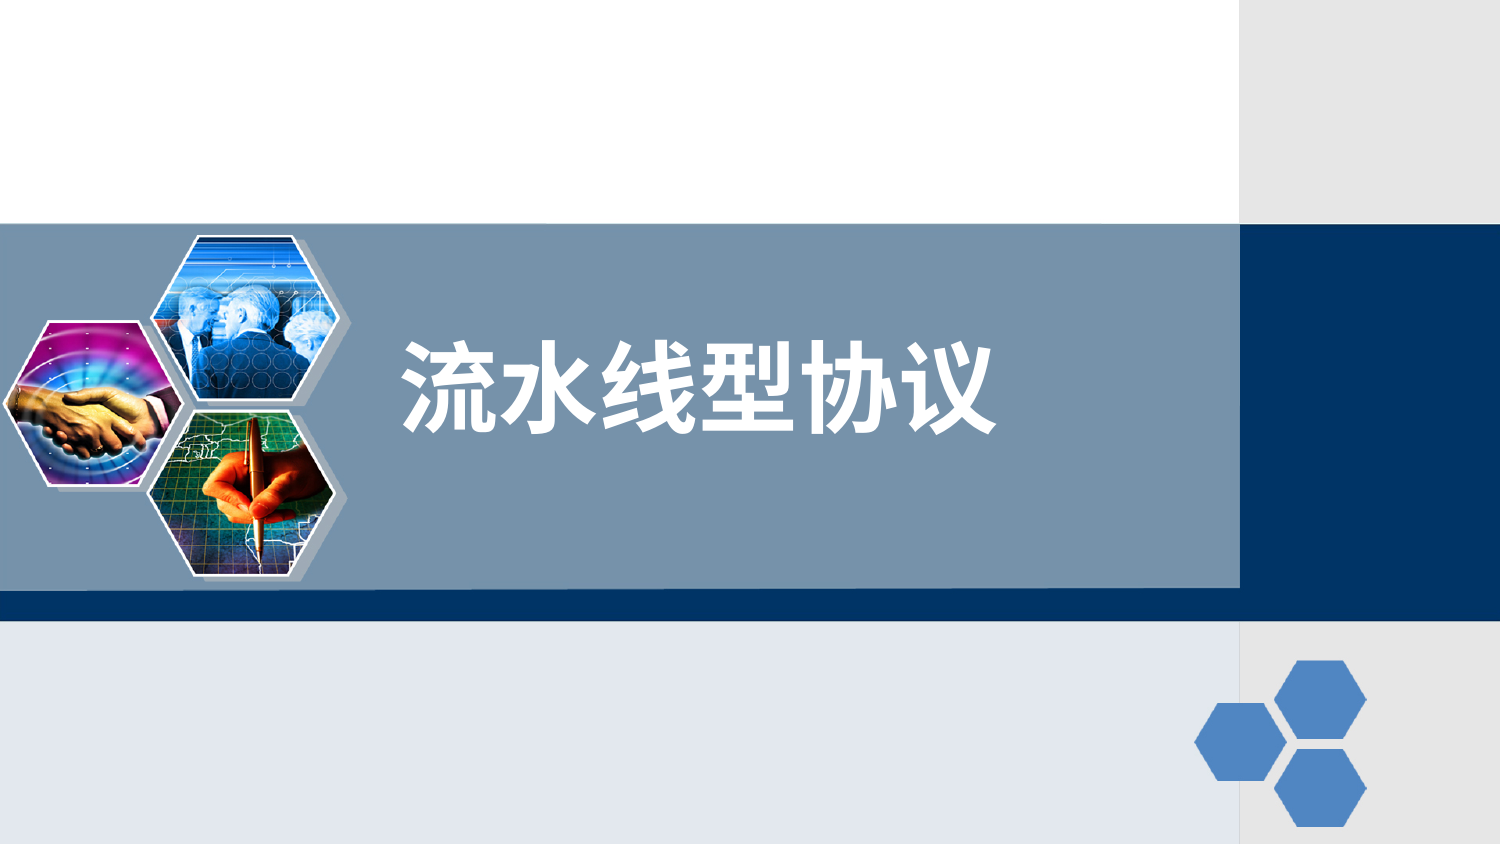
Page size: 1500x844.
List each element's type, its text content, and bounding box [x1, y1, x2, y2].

picture [0, 0, 1500, 844]
title 流水线型协议 [383, 232, 1500, 539]
